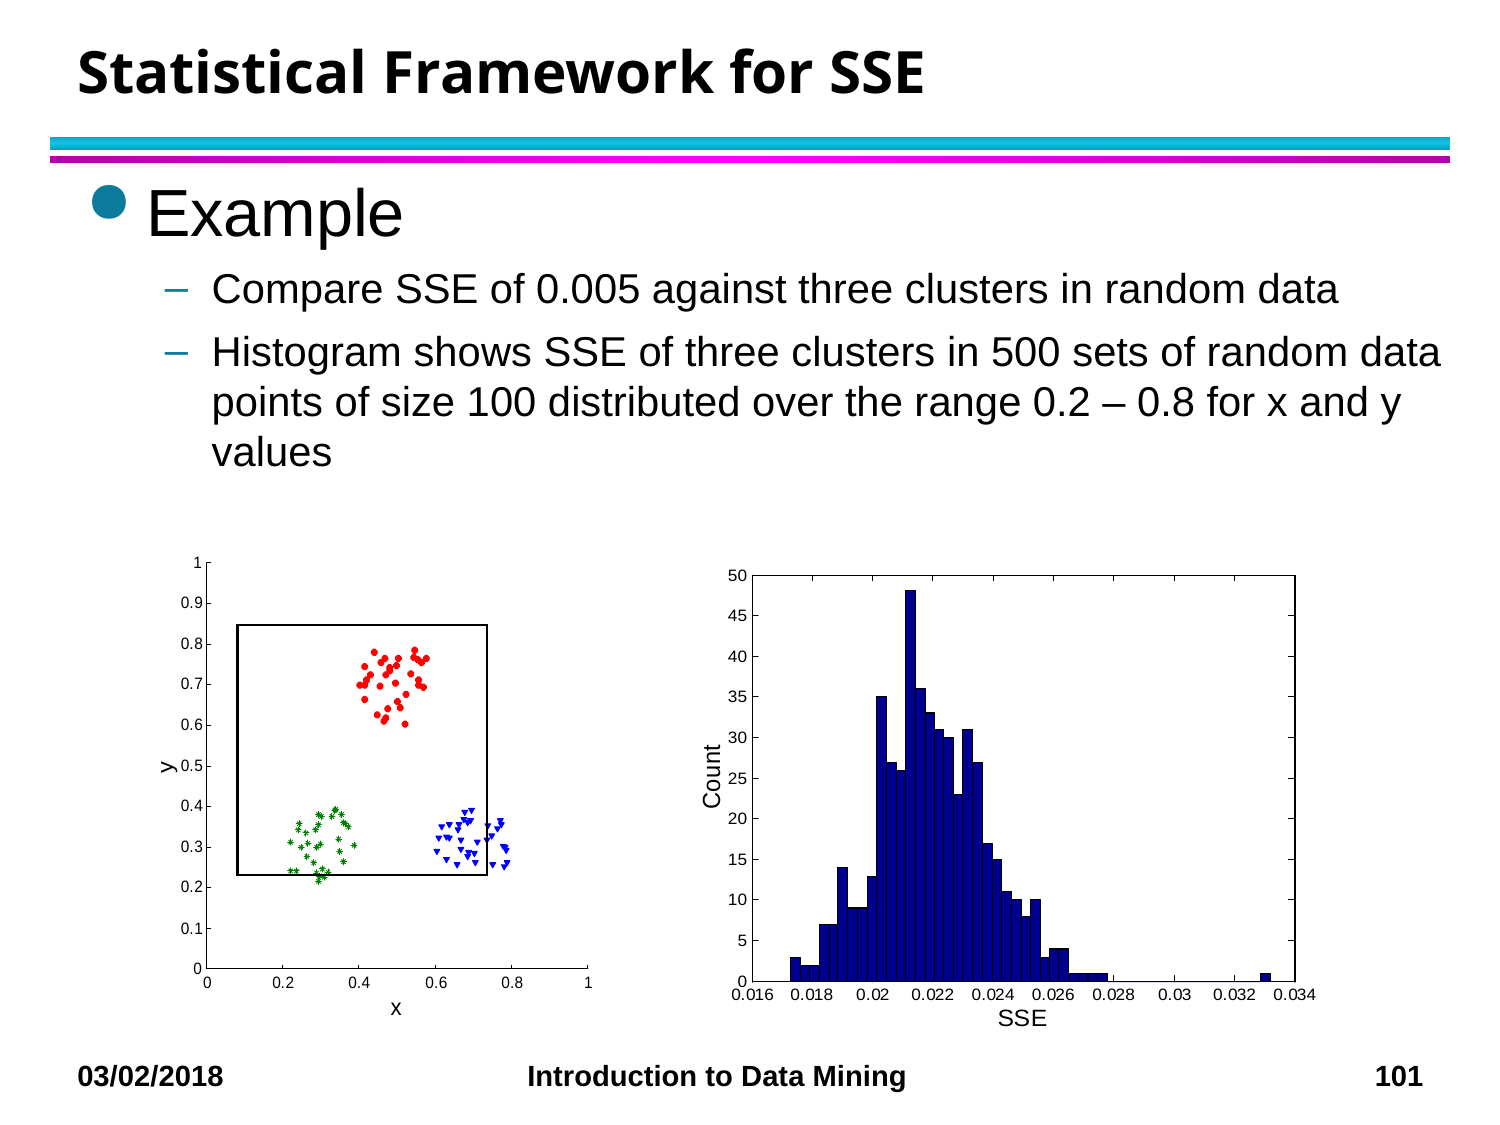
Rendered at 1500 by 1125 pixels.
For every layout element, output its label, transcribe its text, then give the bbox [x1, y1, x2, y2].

title Statistical Framework for SSE [62, 24, 1421, 113]
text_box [74, 524, 1363, 1038]
list Example Compare SSE of 0.005 against three clusters in random data Histogram shows SSE of three clusters in 500 sets of random data points of size 100 distributed over the range 0.2 – 0.8 for x and y values [75, 162, 1463, 1038]
